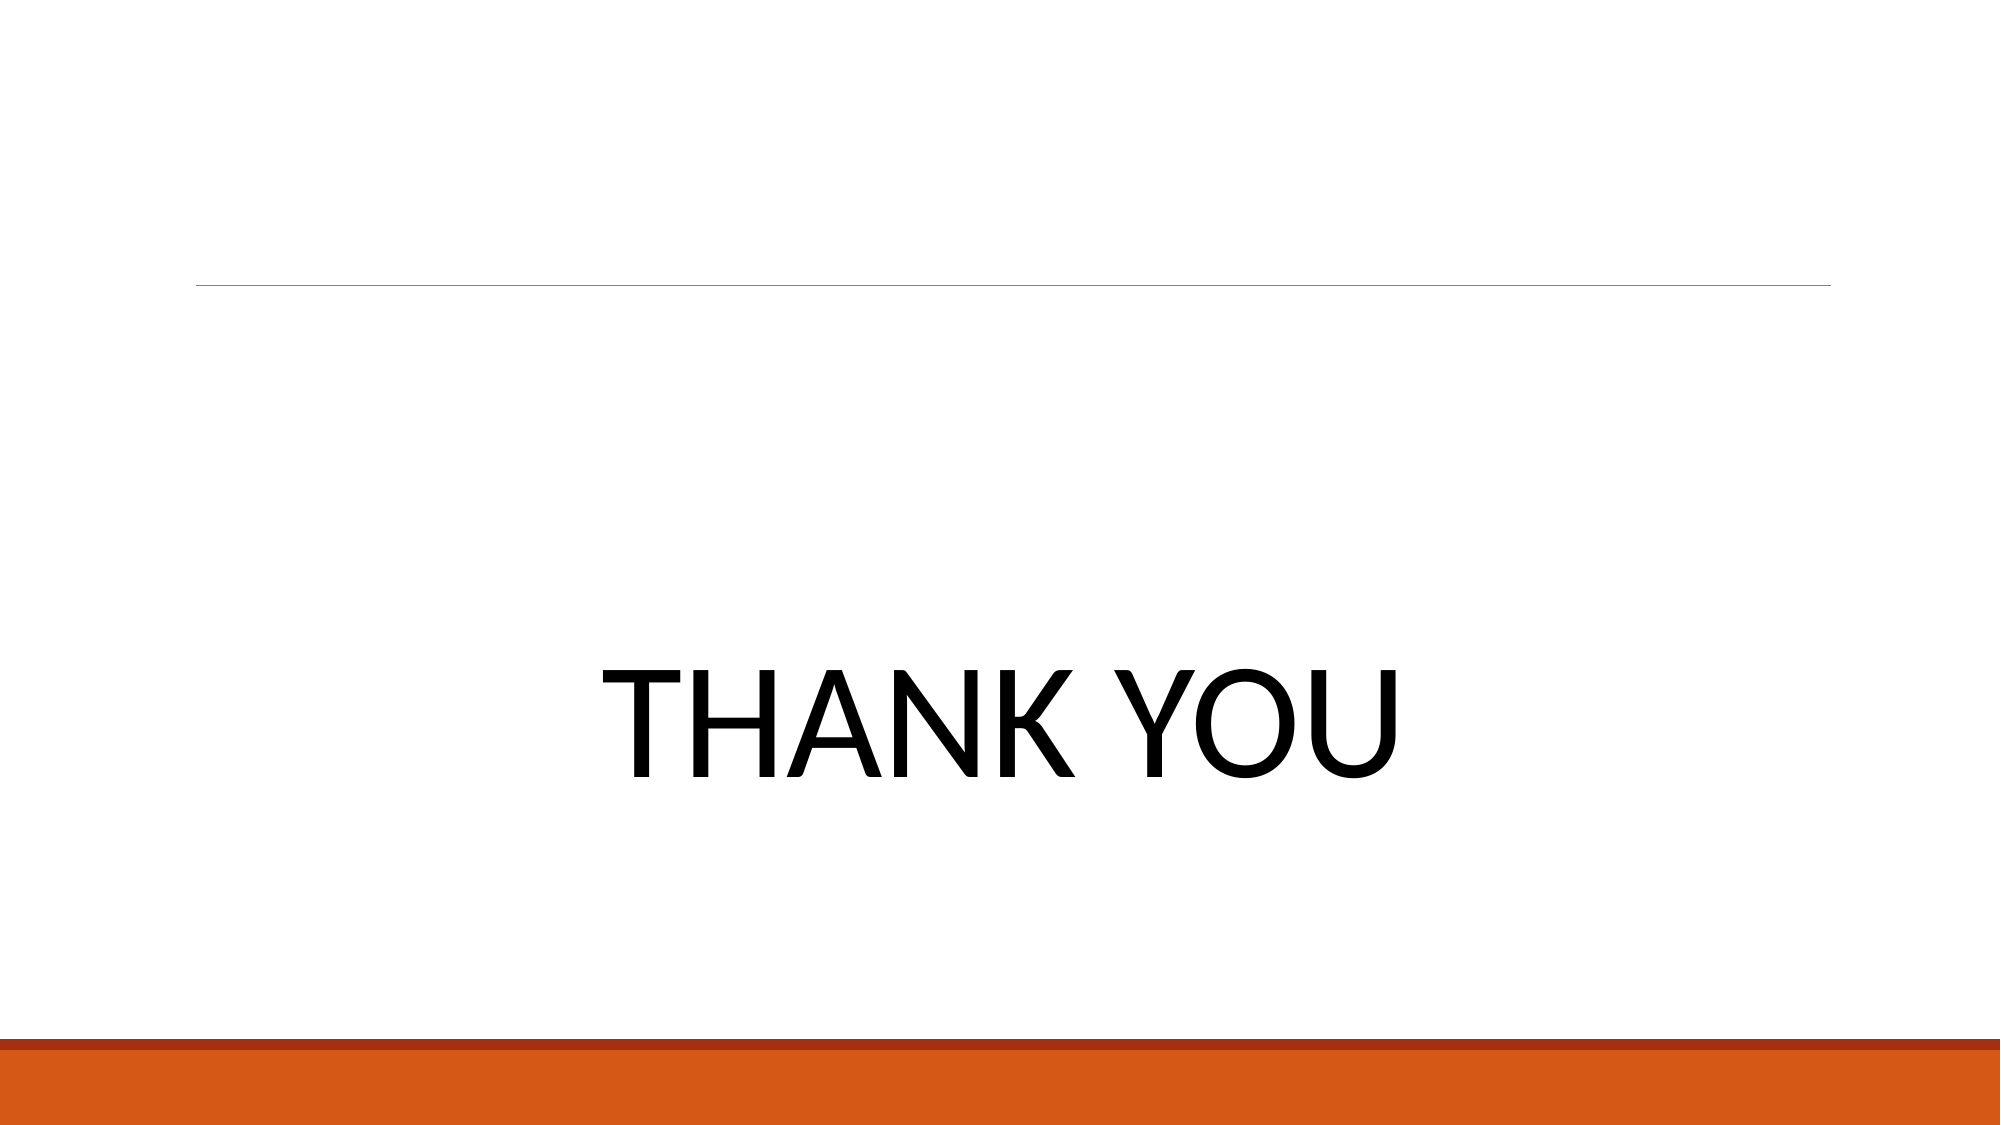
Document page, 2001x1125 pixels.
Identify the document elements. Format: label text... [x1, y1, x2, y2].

list THANK YOU [180, 302, 1830, 963]
